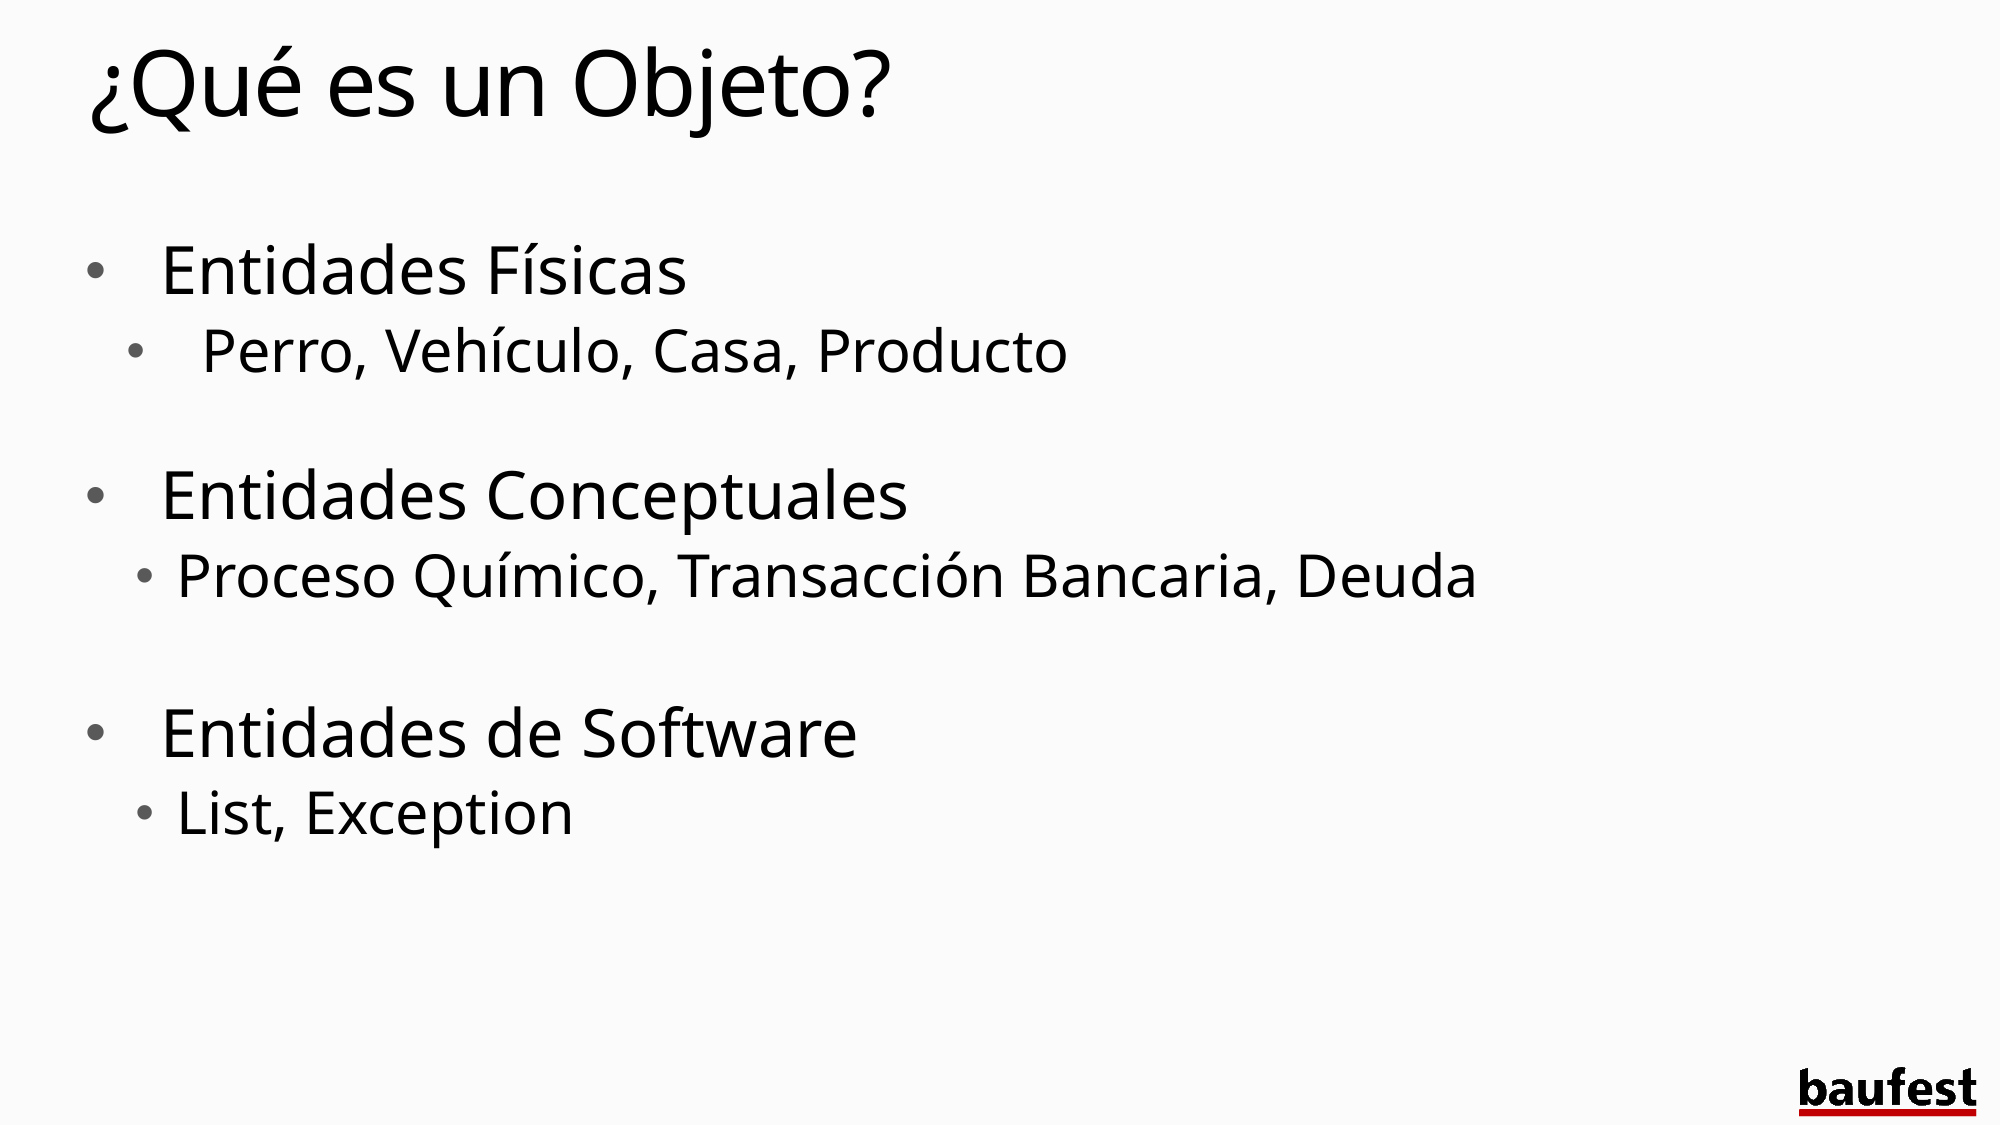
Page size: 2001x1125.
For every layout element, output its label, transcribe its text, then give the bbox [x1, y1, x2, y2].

picture [1799, 1066, 1977, 1117]
list Entidades Físicas Perro, Vehículo, Casa, Producto Entidades Conceptuales Proceso Químico, Transacción Bancaria, Deuda Entidades de Software List, Exception [85, 237, 1915, 869]
title ¿Qué es un Objeto? [90, 37, 1920, 138]
